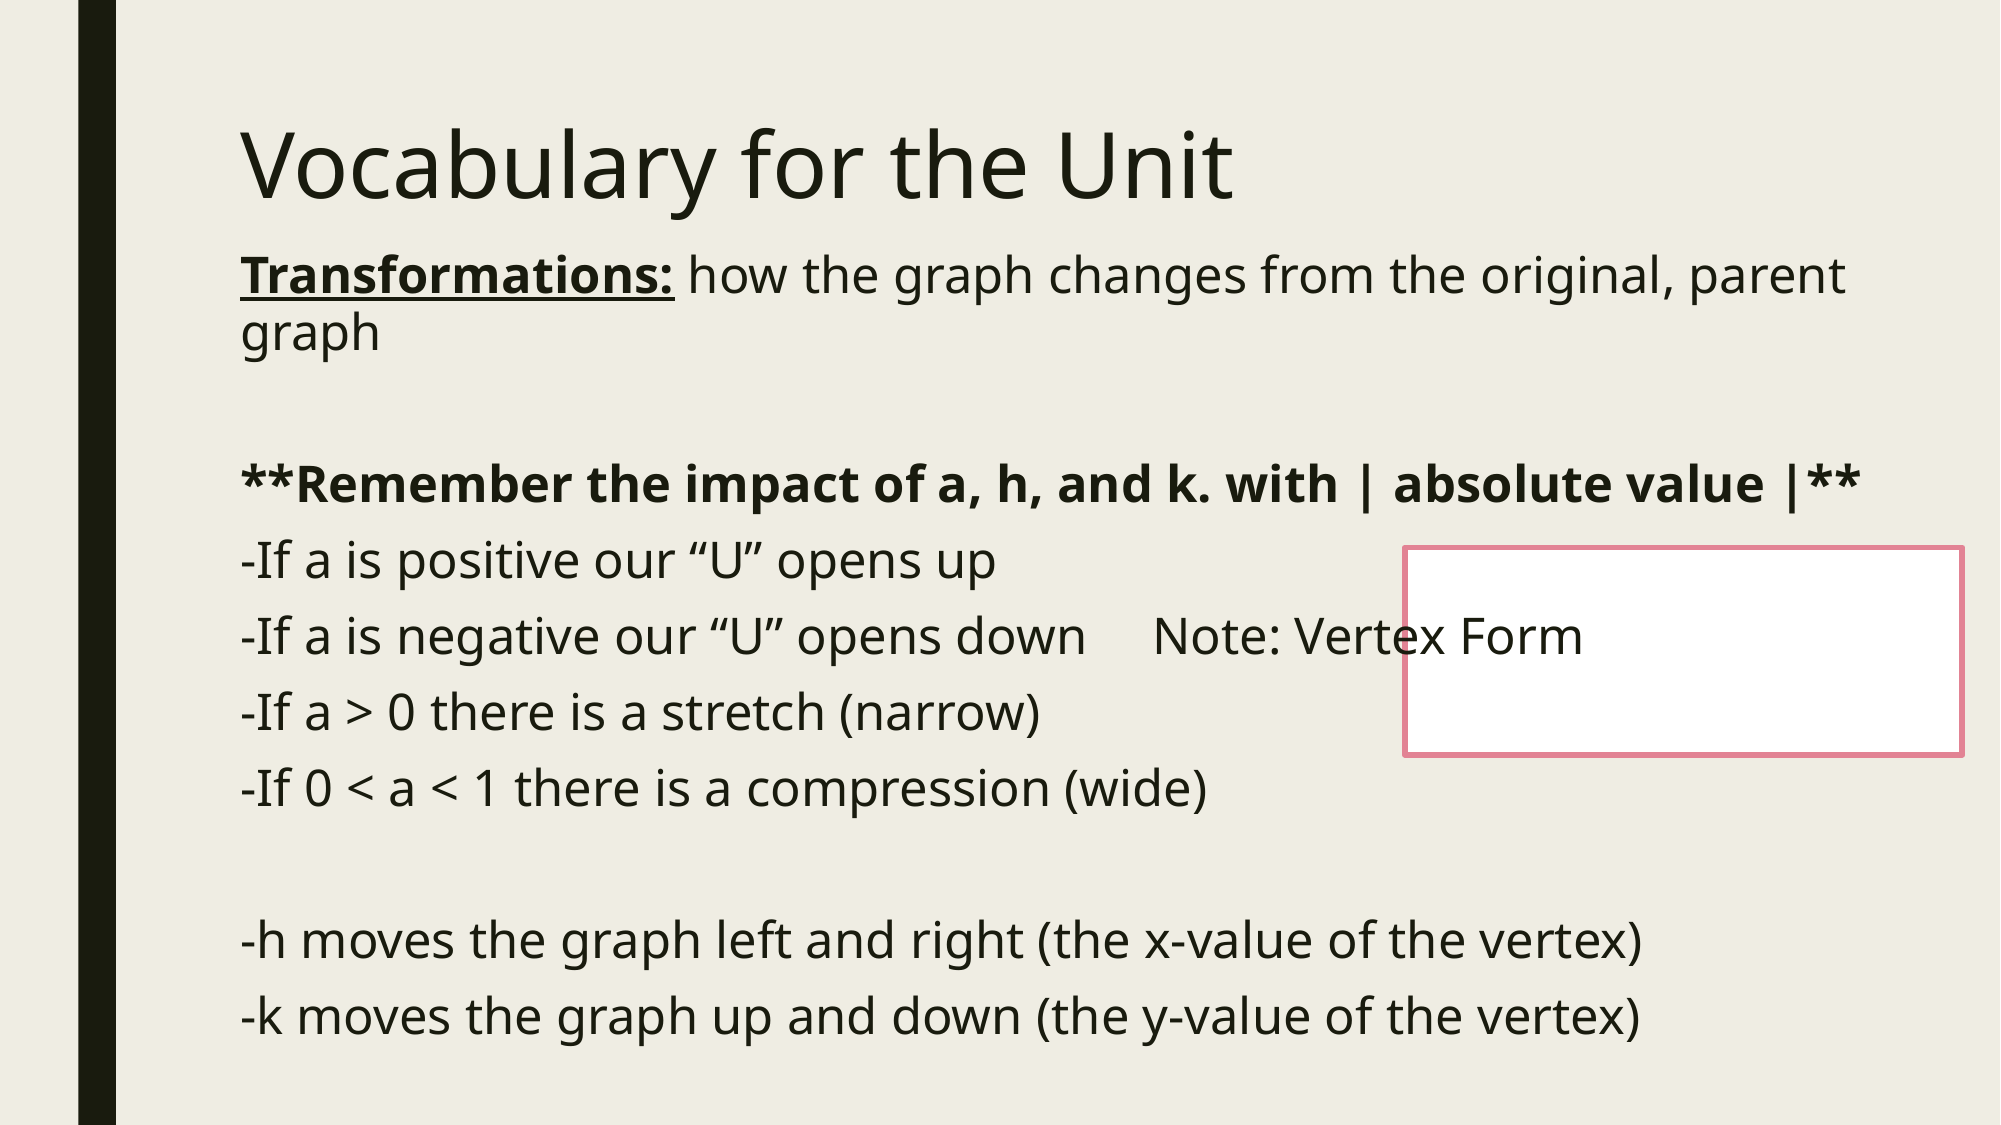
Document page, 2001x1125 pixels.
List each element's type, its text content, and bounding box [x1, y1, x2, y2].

title Vocabulary for the Unit [225, 112, 1800, 357]
text_box [1402, 545, 1965, 758]
